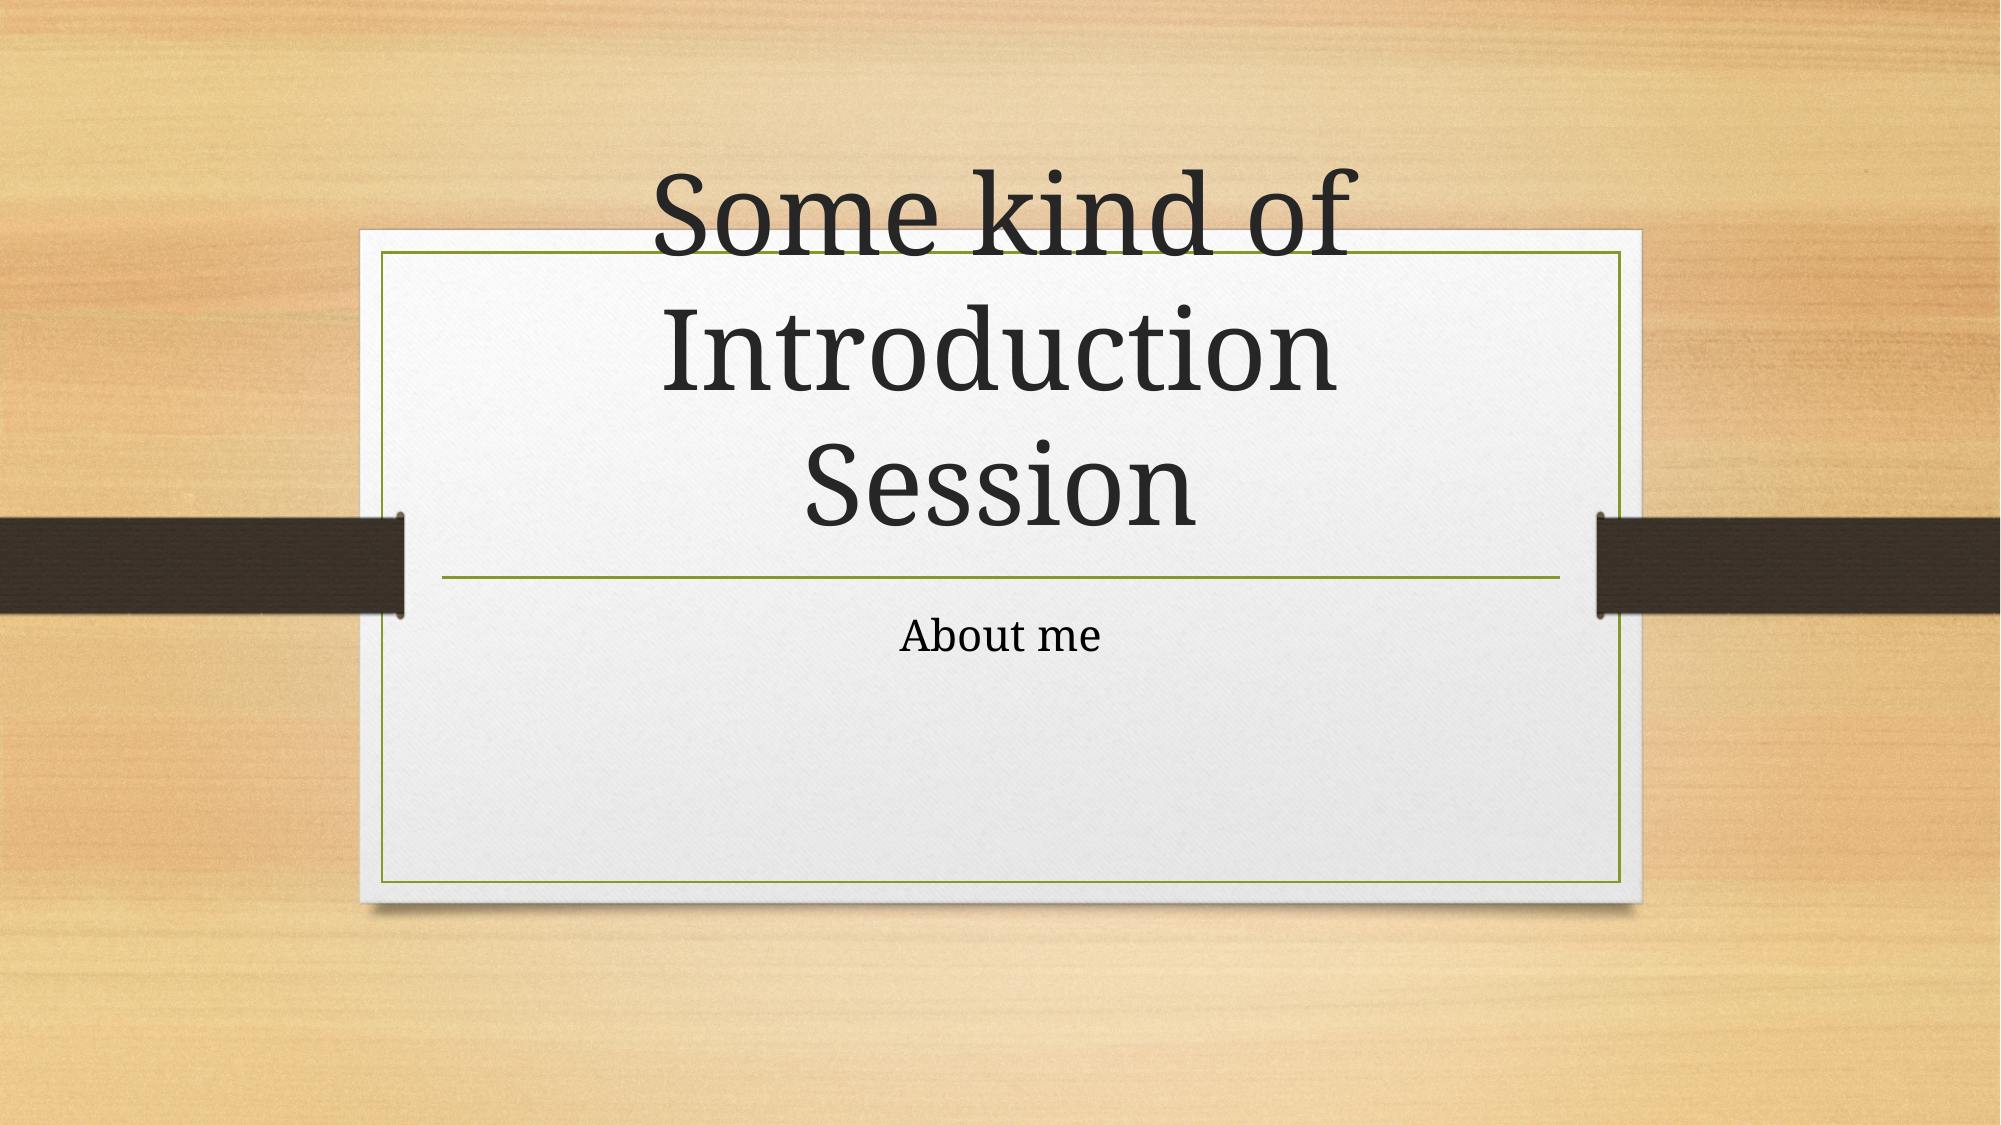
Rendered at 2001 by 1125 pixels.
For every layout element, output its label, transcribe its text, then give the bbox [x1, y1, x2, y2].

subtitle About me [441, 600, 1560, 817]
title Some kind of Introduction Session [441, 306, 1560, 556]
picture [0, 0, 2001, 1125]
